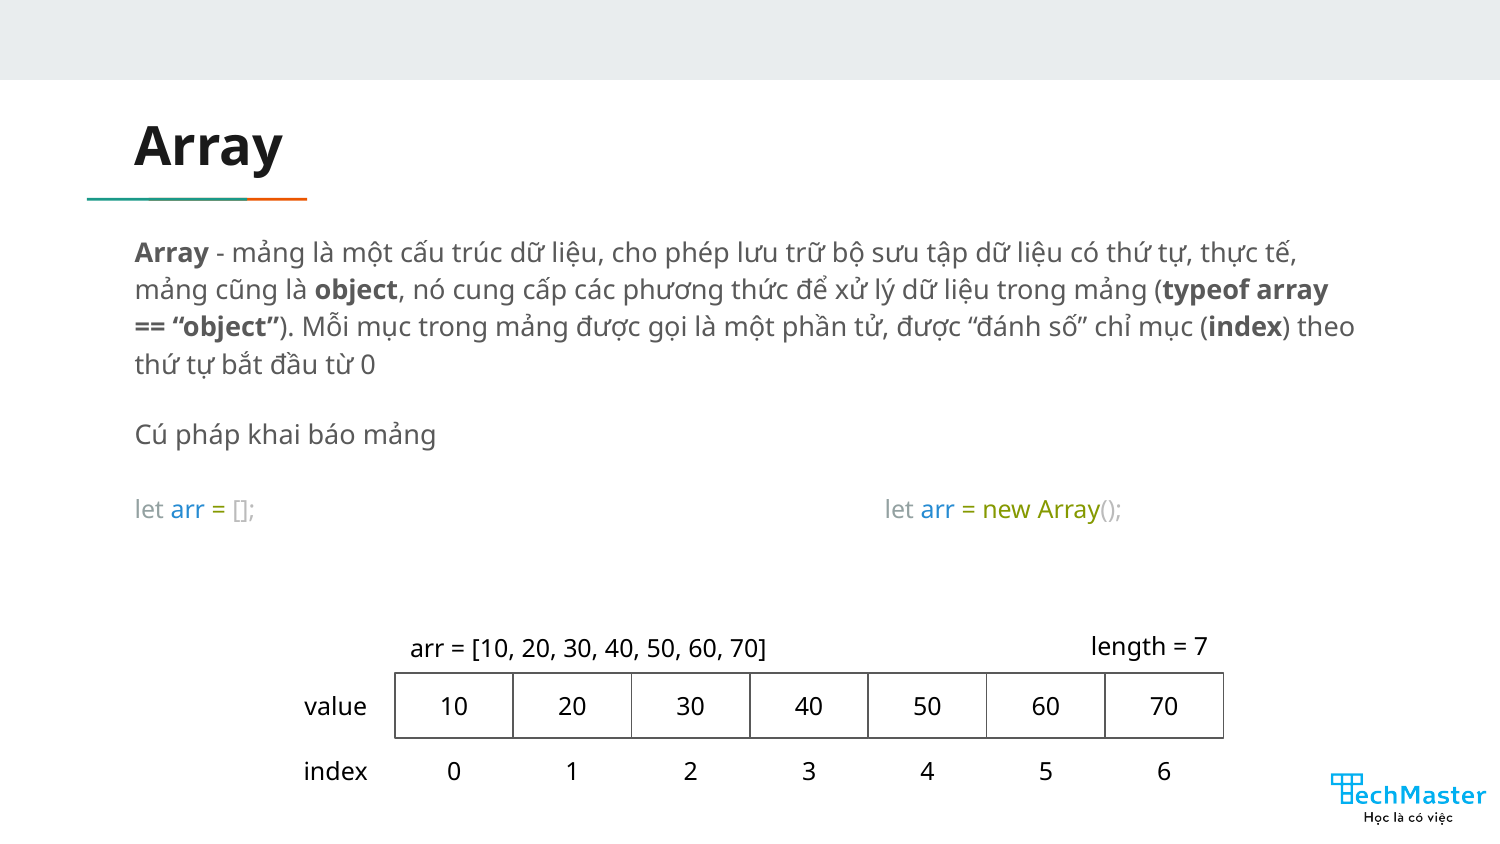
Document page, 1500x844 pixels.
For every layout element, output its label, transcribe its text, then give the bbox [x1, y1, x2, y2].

picture [1329, 754, 1488, 844]
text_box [276, 617, 1224, 804]
list Array - mảng là một cấu trúc dữ liệu, cho phép lưu trữ bộ sưu tập dữ liệu có thứ tự, thực tế, mảng cũng là object, nó cung cấp các phương thức để xử lý dữ liệu trong mảng (typeof array == “object”). Mỗi mục trong mảng được gọi là một phần tử, được “đánh số” chỉ mục (index) theo thứ tự bắt đầu từ 0 Cú pháp khai báo mảng let arr = []; let arr = new Array(); [119, 215, 1381, 804]
title Array [119, 95, 1381, 184]
